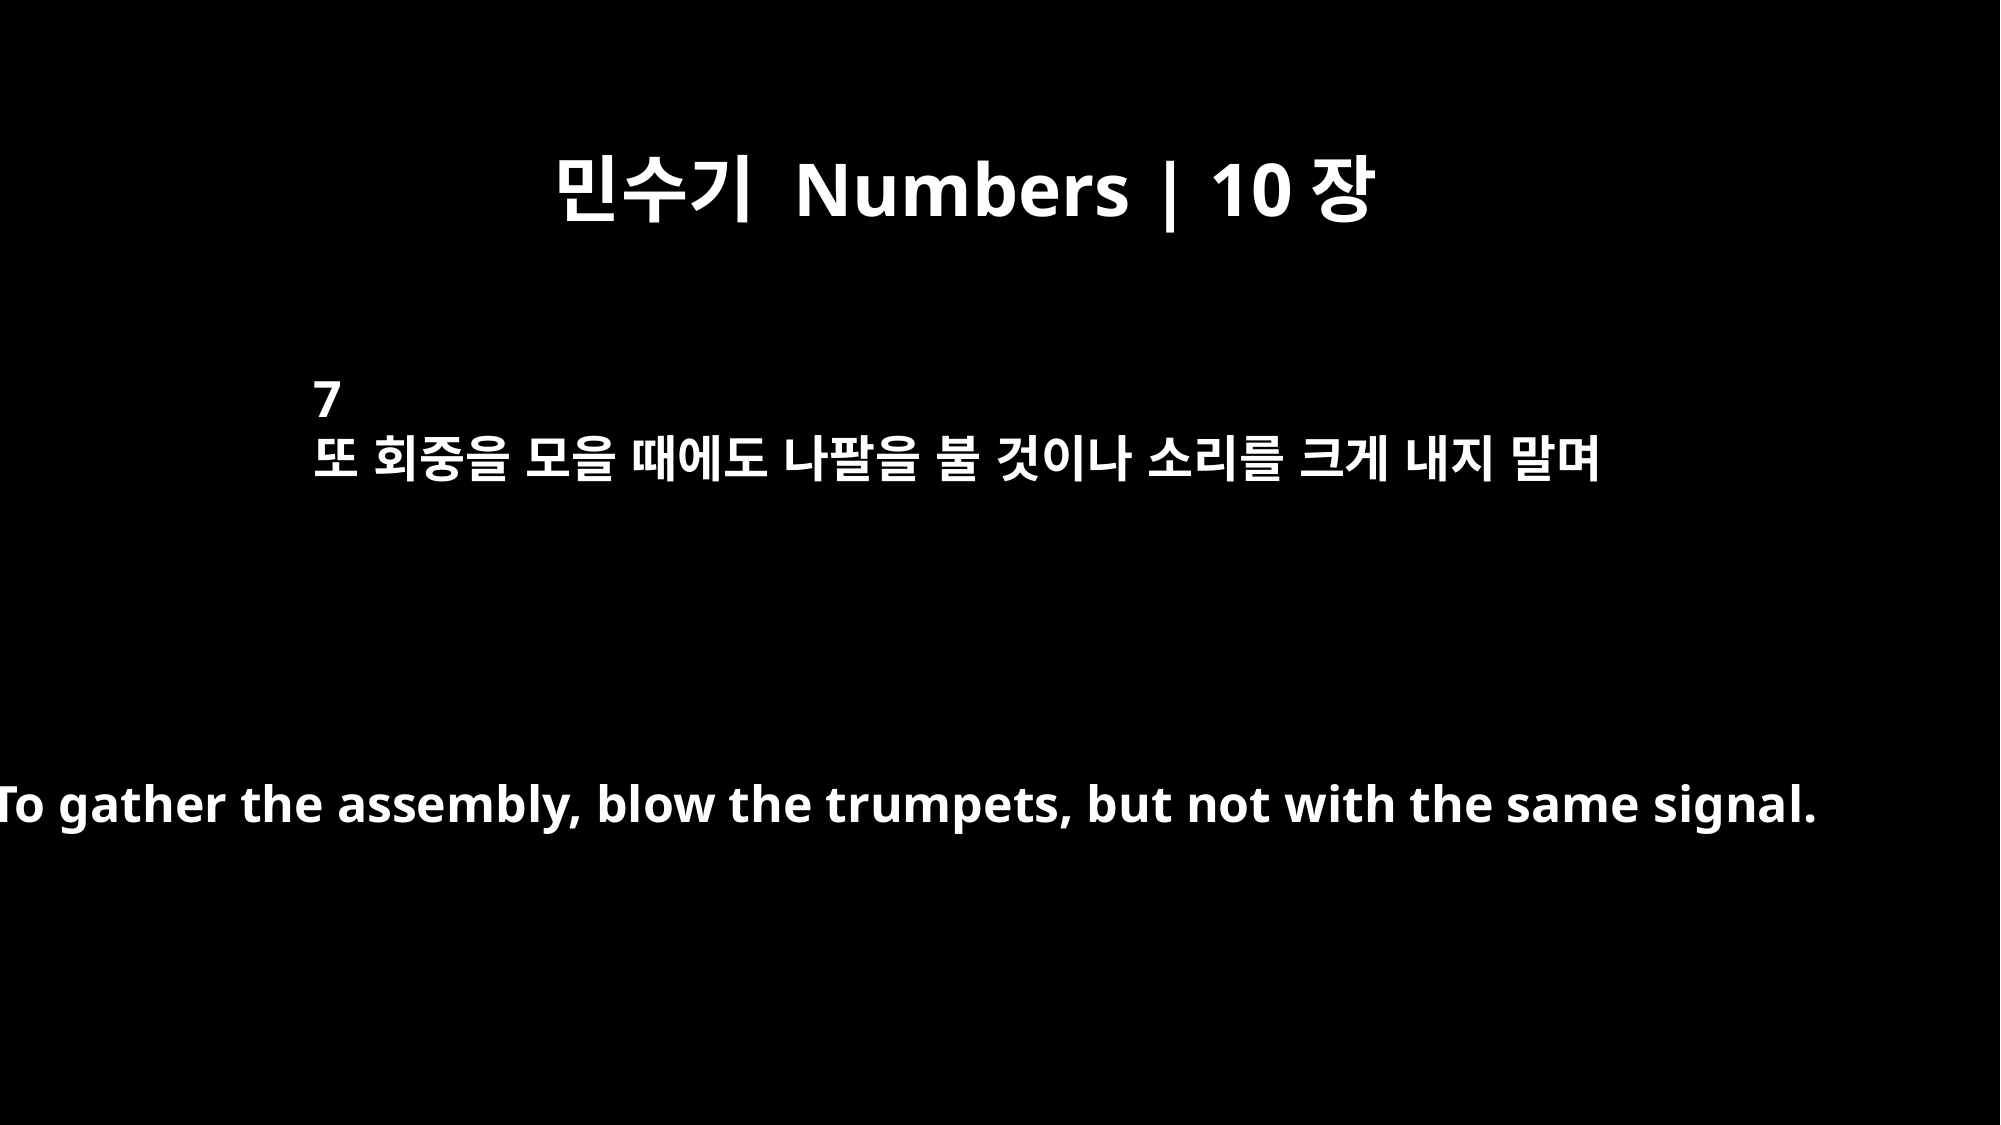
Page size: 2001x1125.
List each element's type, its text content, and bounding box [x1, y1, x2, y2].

text_box 민수기 Numbers | 10장 [538, 136, 1393, 239]
text_box To gather the assembly, blow the trumpets, but not with the same signal. [0, 764, 1834, 840]
text_box 7 또 회중을 모을 때에도 나팔을 불 것이나 소리를 크게 내지 말며 [298, 359, 1619, 495]
